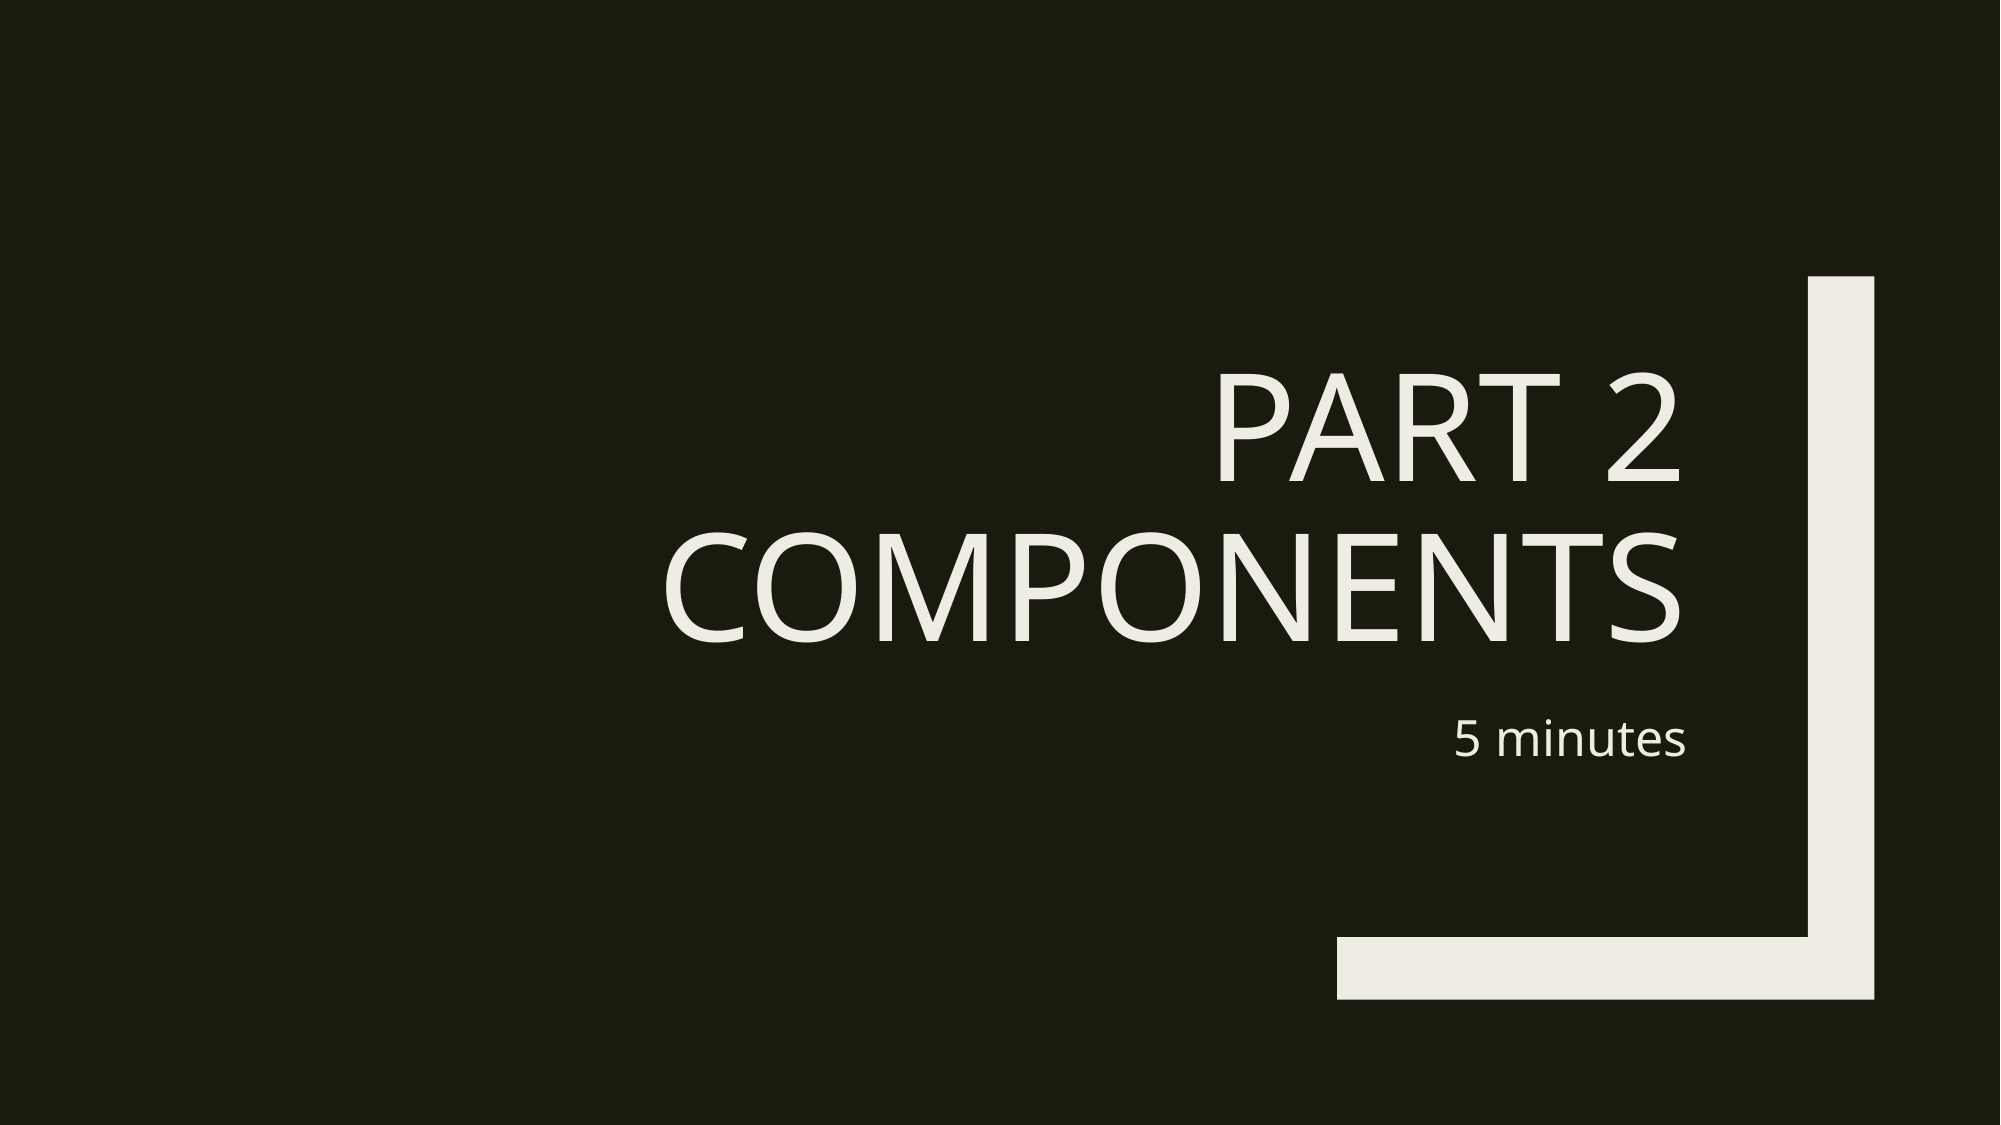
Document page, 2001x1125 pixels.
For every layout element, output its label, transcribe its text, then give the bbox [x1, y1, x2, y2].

list 5 minutes [125, 691, 1703, 880]
title PART 2 COMPONENTS [125, 213, 1703, 682]
